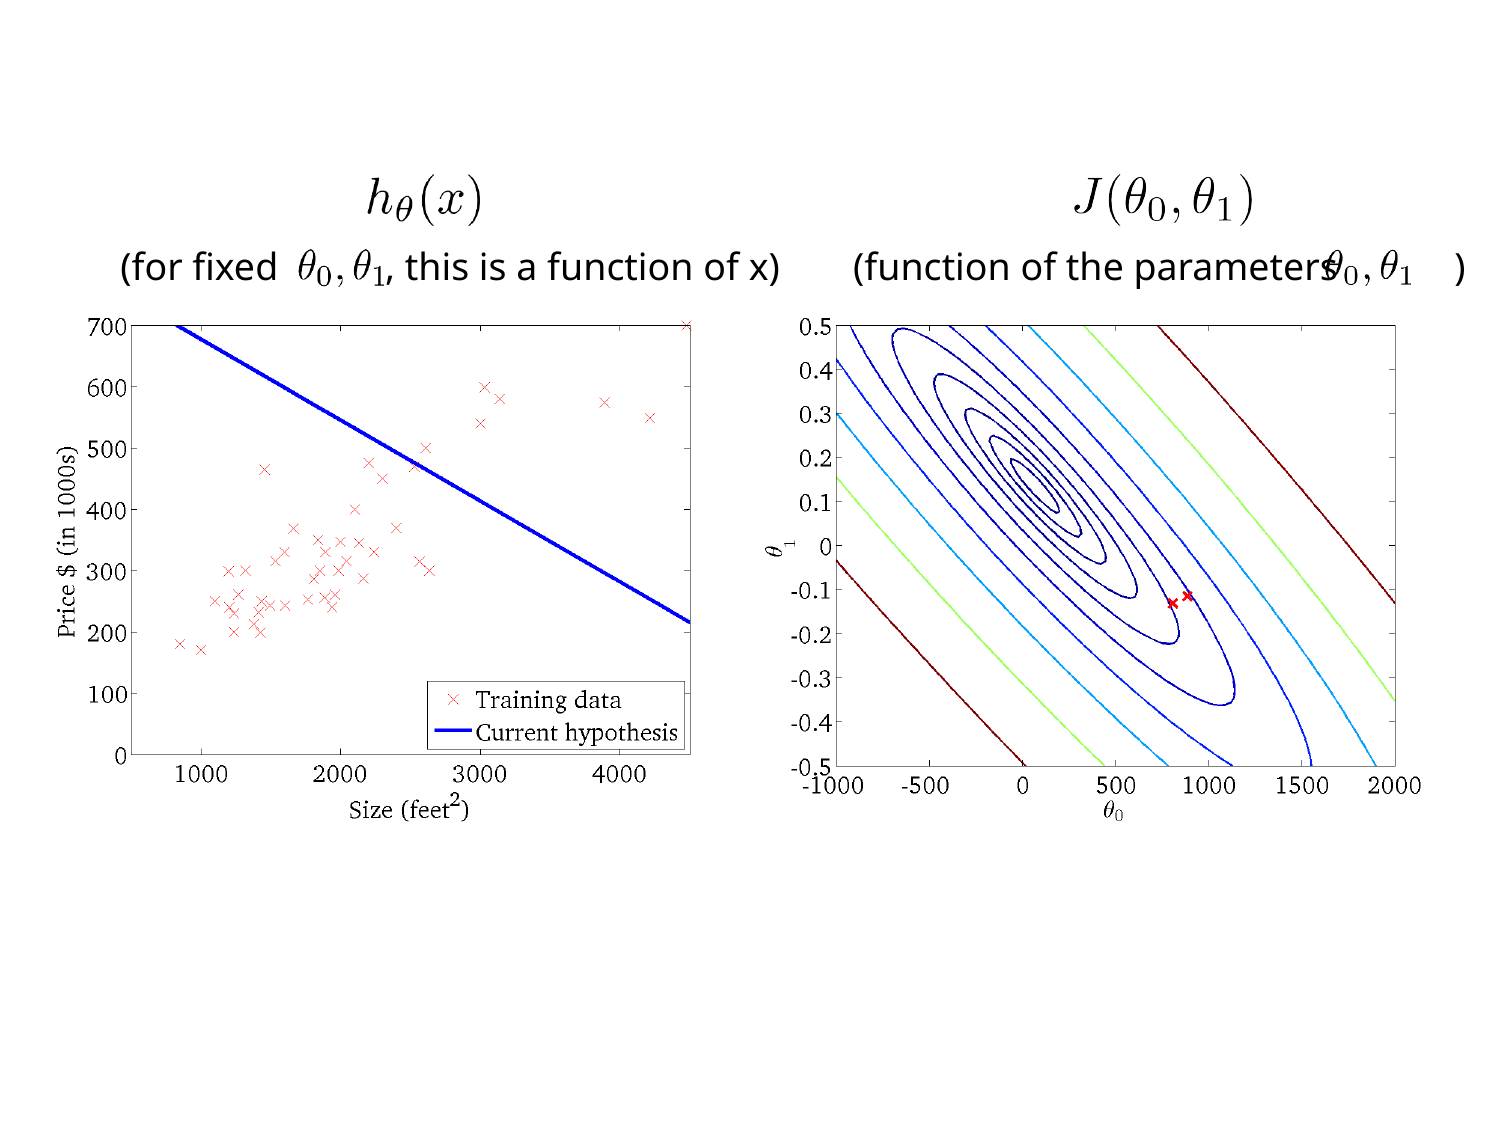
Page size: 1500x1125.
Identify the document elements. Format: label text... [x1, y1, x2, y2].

text_box (for fixed , this is a function of x) [105, 235, 796, 283]
text_box (function of the parameters ) [838, 235, 1482, 296]
picture [37, 249, 1463, 826]
picture [1074, 174, 1252, 226]
picture [367, 174, 480, 226]
